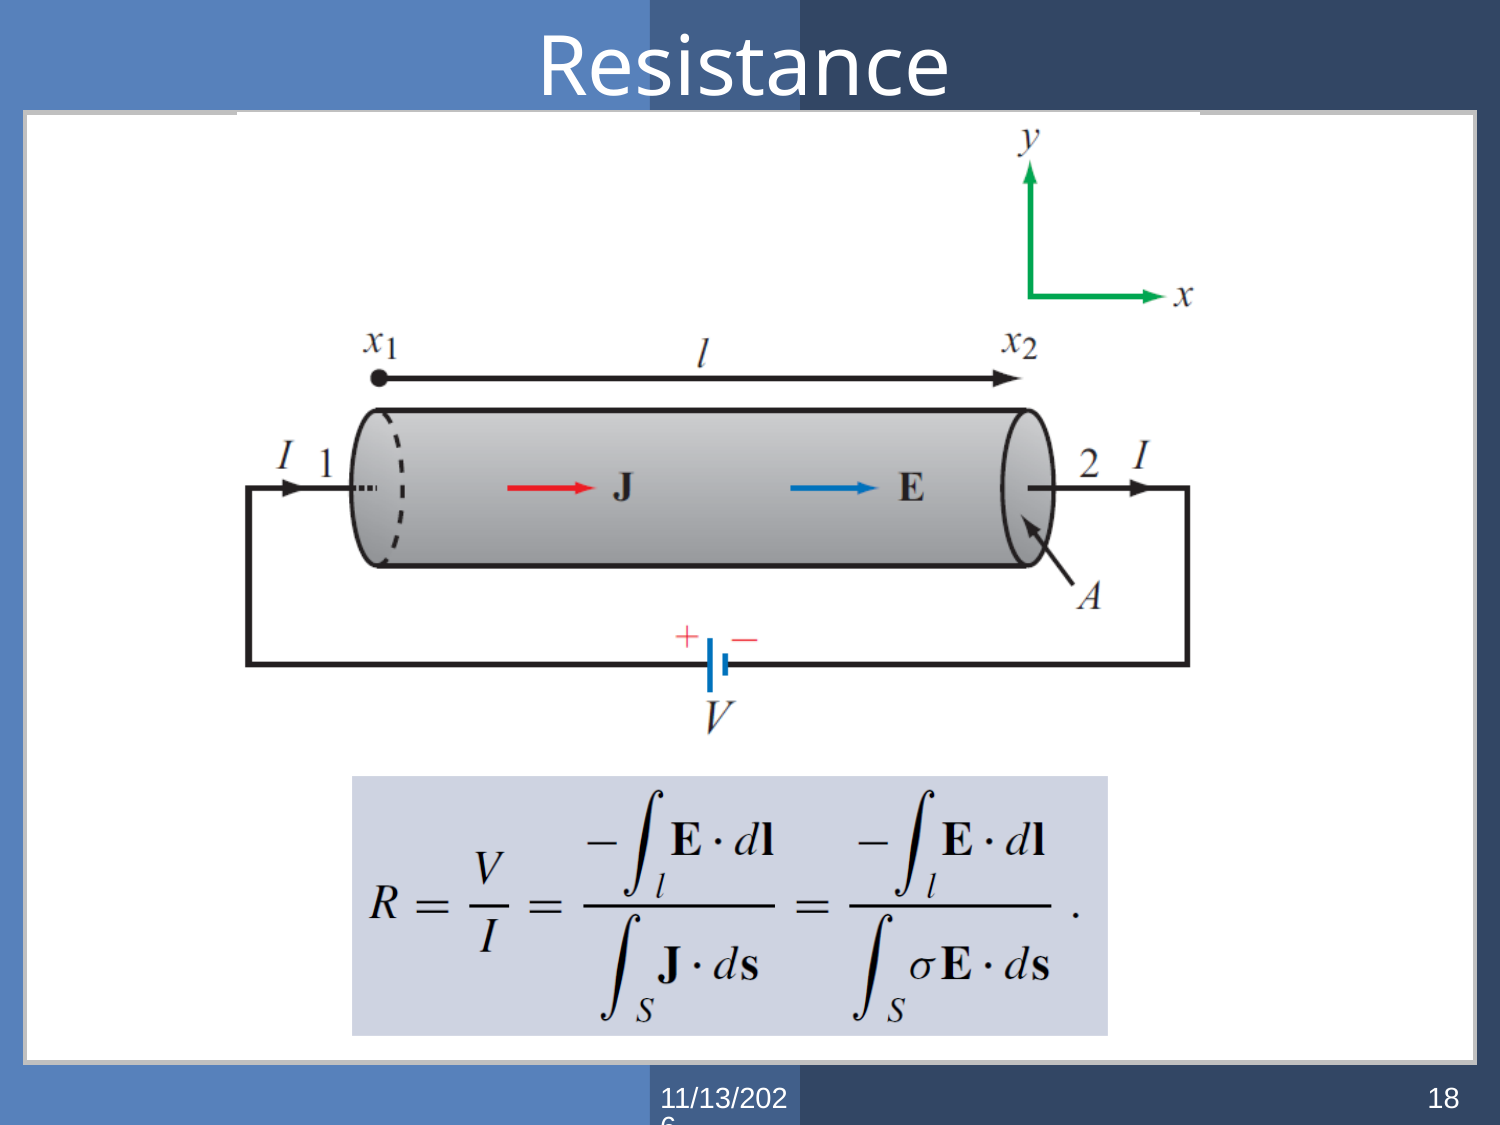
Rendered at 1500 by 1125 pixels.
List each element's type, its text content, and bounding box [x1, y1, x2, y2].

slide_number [644, 1071, 808, 1125]
title Resistance [49, 12, 1438, 113]
picture [349, 774, 1110, 1038]
slide_number 18 [1124, 1071, 1476, 1125]
picture [237, 112, 1201, 748]
